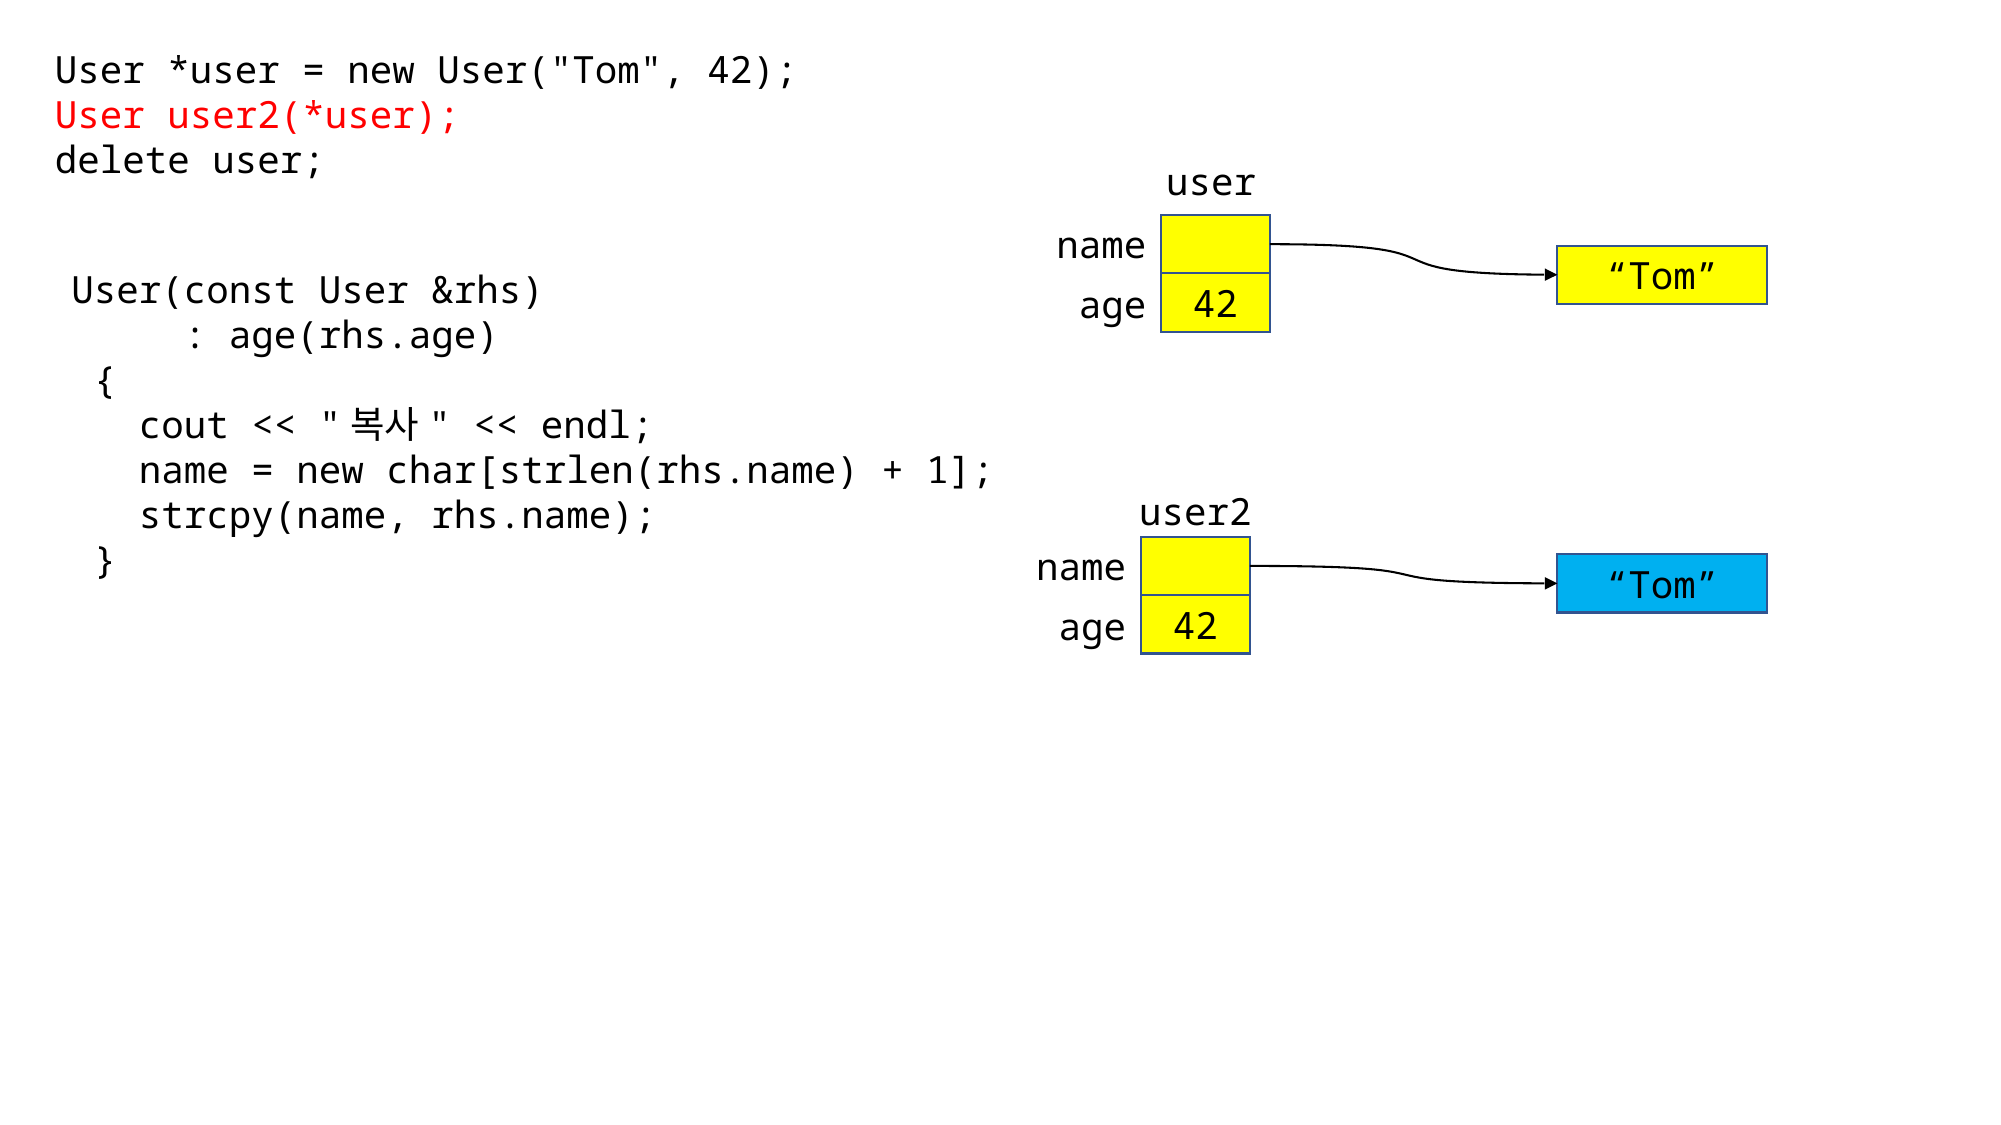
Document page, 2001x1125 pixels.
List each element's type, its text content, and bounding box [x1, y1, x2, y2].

text_box age [1035, 273, 1161, 334]
text_box age [972, 595, 1141, 655]
text_box [1141, 541, 1251, 594]
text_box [1249, 565, 1558, 584]
text_box user2 [1095, 480, 1296, 541]
text_box User(const User &rhs) : age(rhs.age) { cout << "복사" << endl; name = new char[strlen(rhs.name) + 1]; strcpy(name, rhs.name); } [34, 259, 1035, 589]
text_box name [972, 535, 1141, 595]
text_box 42 [1141, 594, 1251, 655]
text_box [1161, 214, 1271, 272]
text_box User *user = new User("Tom", 42); User user2(*user); delete user; [40, 39, 1041, 189]
text_box user [1140, 150, 1281, 211]
text_box “Tom” [1556, 245, 1768, 305]
text_box 42 [1161, 272, 1271, 333]
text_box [1269, 244, 1558, 275]
text_box name [992, 213, 1161, 273]
text_box “Tom” [1556, 553, 1768, 614]
